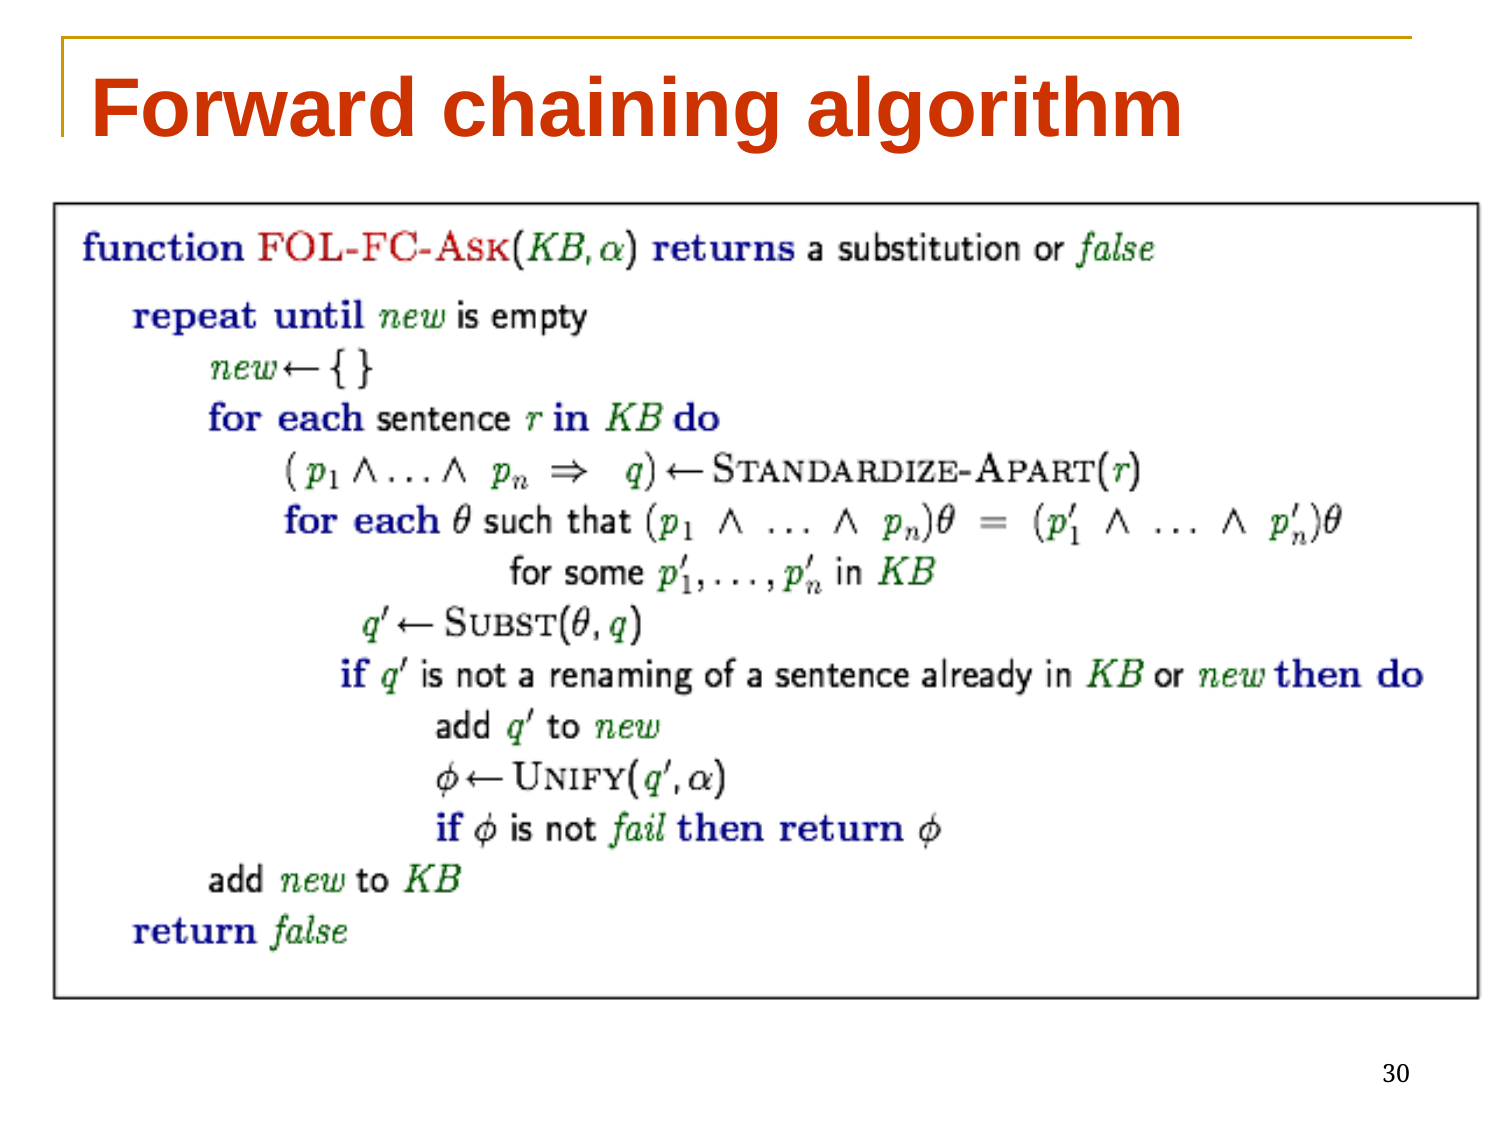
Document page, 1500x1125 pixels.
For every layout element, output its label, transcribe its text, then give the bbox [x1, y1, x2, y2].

title Forward chaining algorithm [74, 45, 1426, 194]
picture [49, 195, 1496, 1014]
slide_number 30 [1074, 1023, 1426, 1100]
